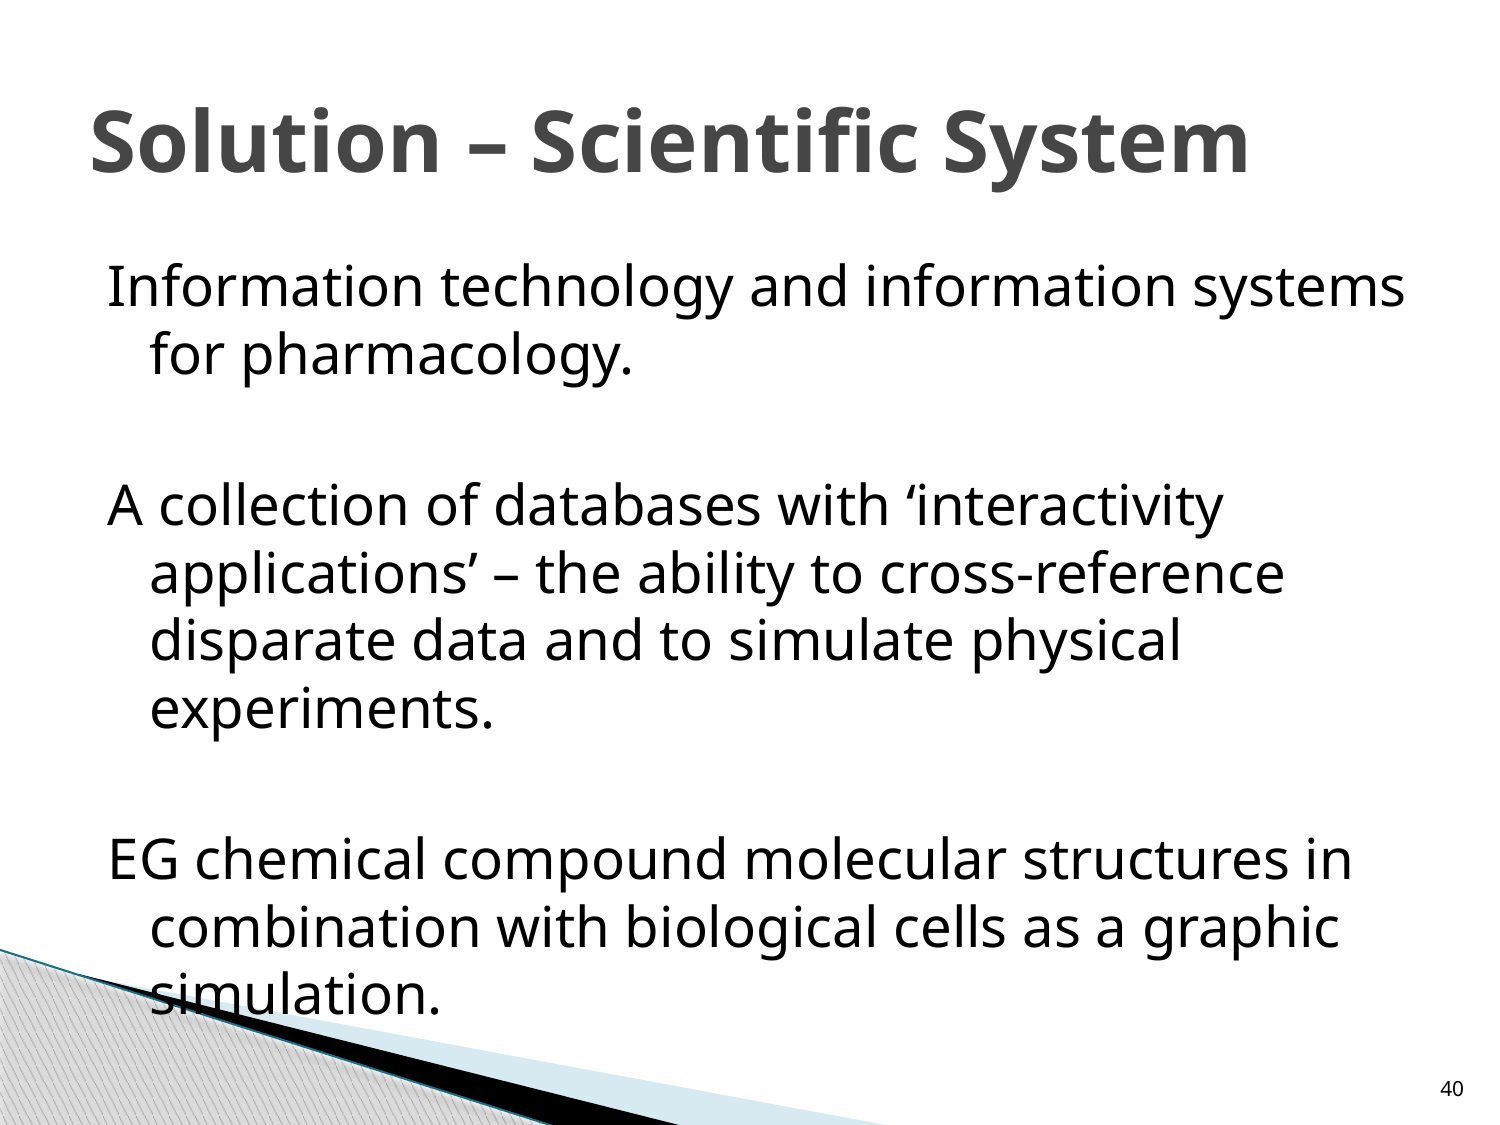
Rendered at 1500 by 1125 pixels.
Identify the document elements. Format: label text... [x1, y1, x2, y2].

title Solution – Scientific System [75, 45, 1425, 233]
slide_number 40 [1418, 1051, 1479, 1112]
list Information technology and information systems for pharmacology. A collection of databases with ‘interactivity applications’ – the ability to cross-reference disparate data and to simulate physical experiments. EG chemical compound molecular structures in combination with biological cells as a graphic simulation. [74, 242, 1426, 986]
